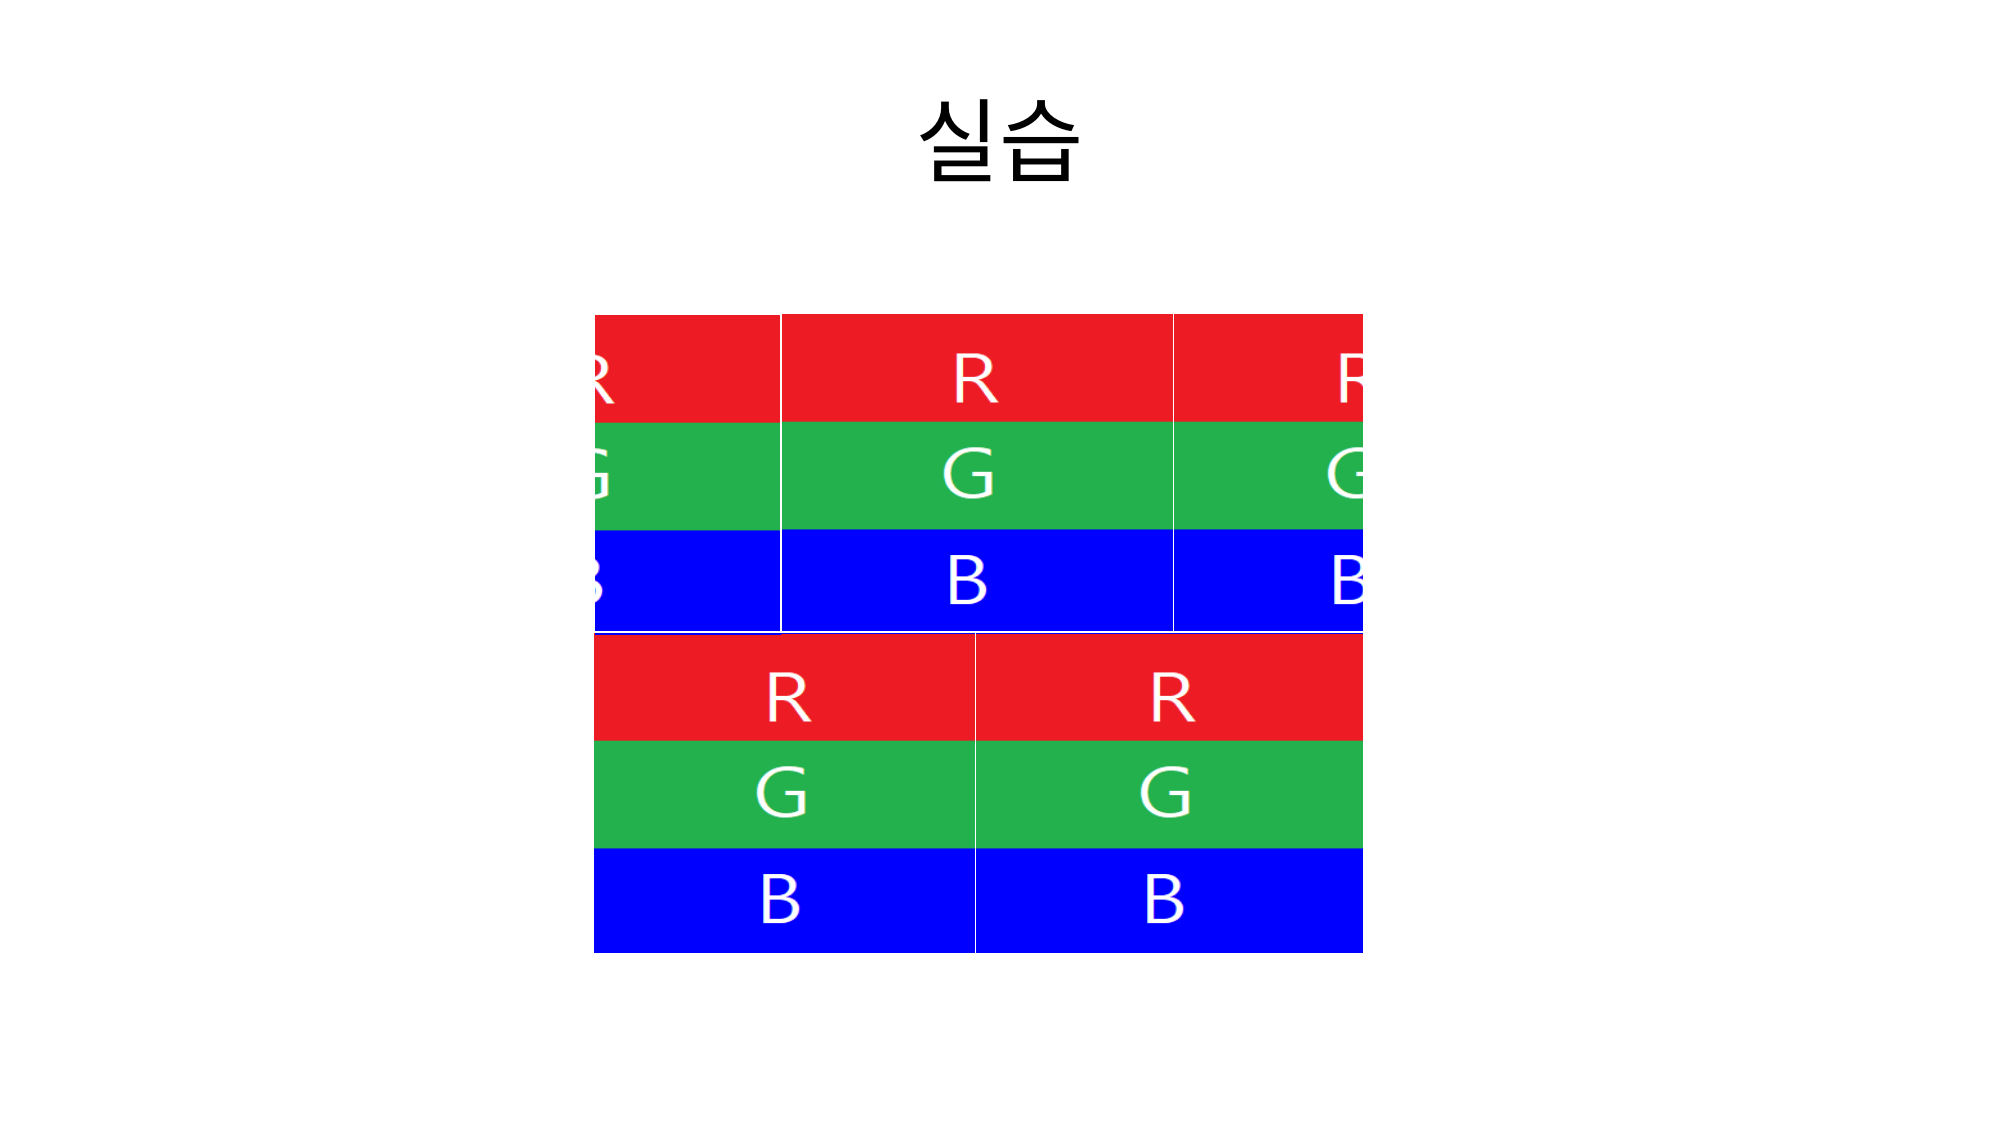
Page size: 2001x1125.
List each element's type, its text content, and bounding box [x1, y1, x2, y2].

picture [594, 633, 975, 953]
title 실습 [99, 45, 1900, 233]
picture [976, 314, 1364, 953]
picture [594, 315, 780, 631]
picture [782, 314, 1173, 631]
